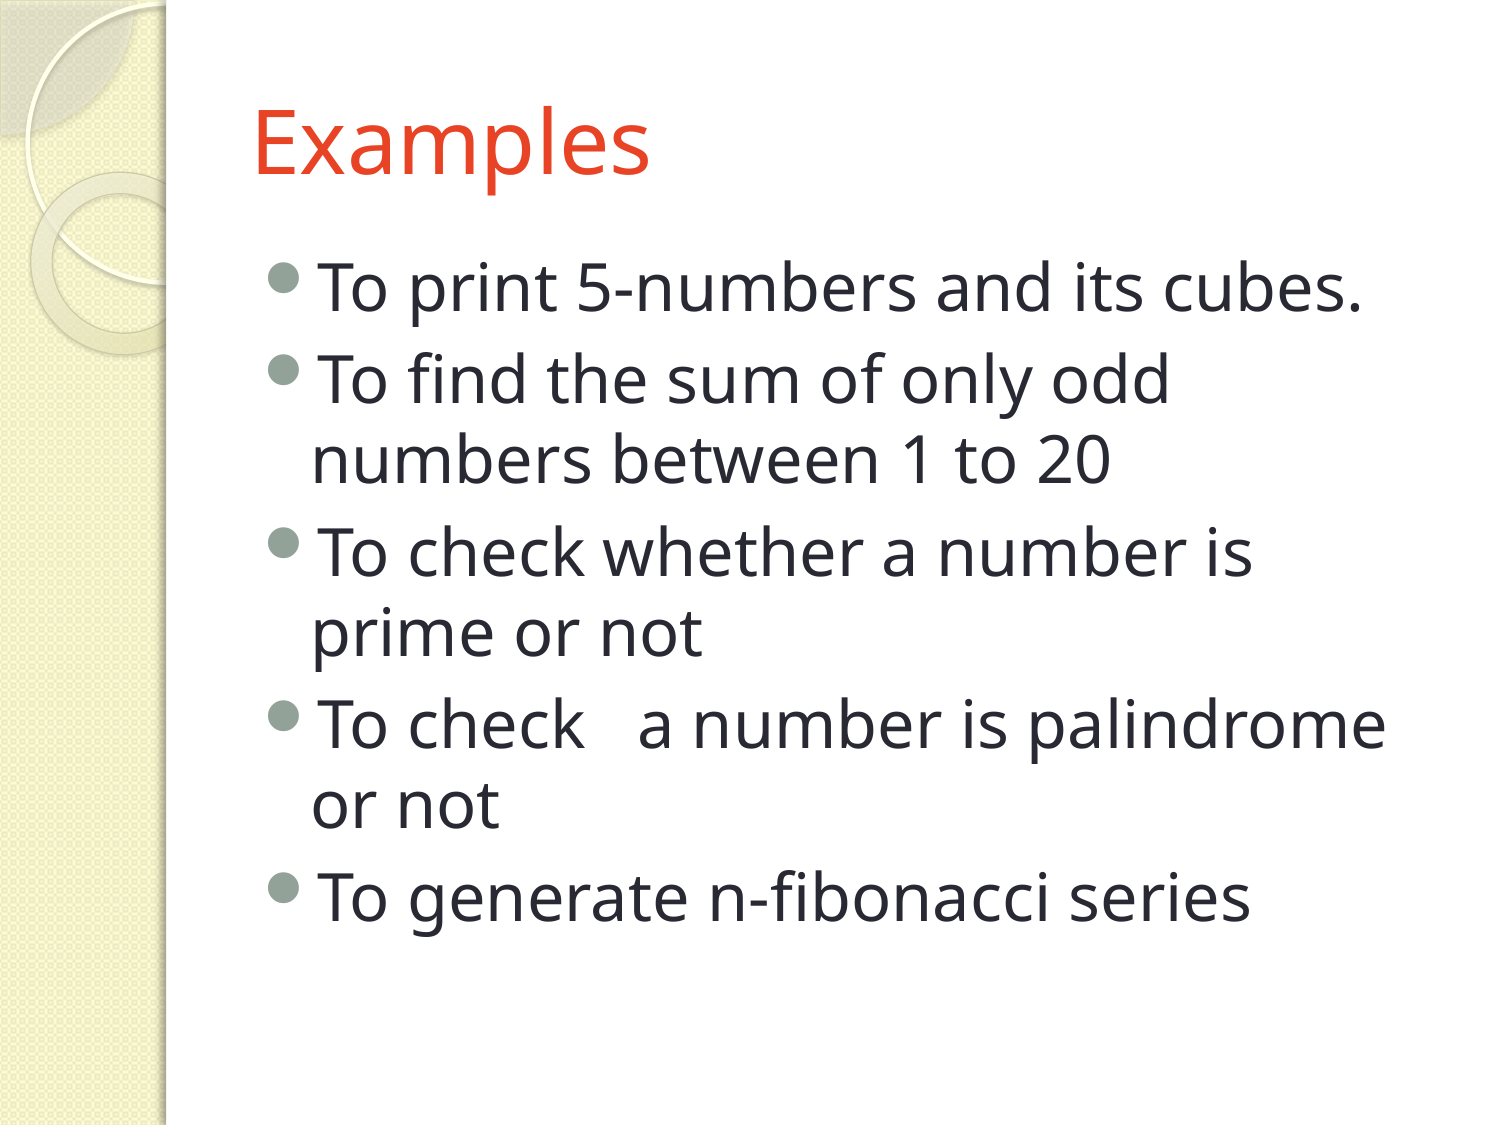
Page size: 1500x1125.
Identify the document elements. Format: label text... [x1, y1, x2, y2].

title Examples [235, 45, 1466, 233]
list To print 5-numbers and its cubes. To find the sum of only odd numbers between 1 to 20 To check whether a number is prime or not To check a number is palindrome or not To generate n-fibonacci series [235, 237, 1466, 1025]
